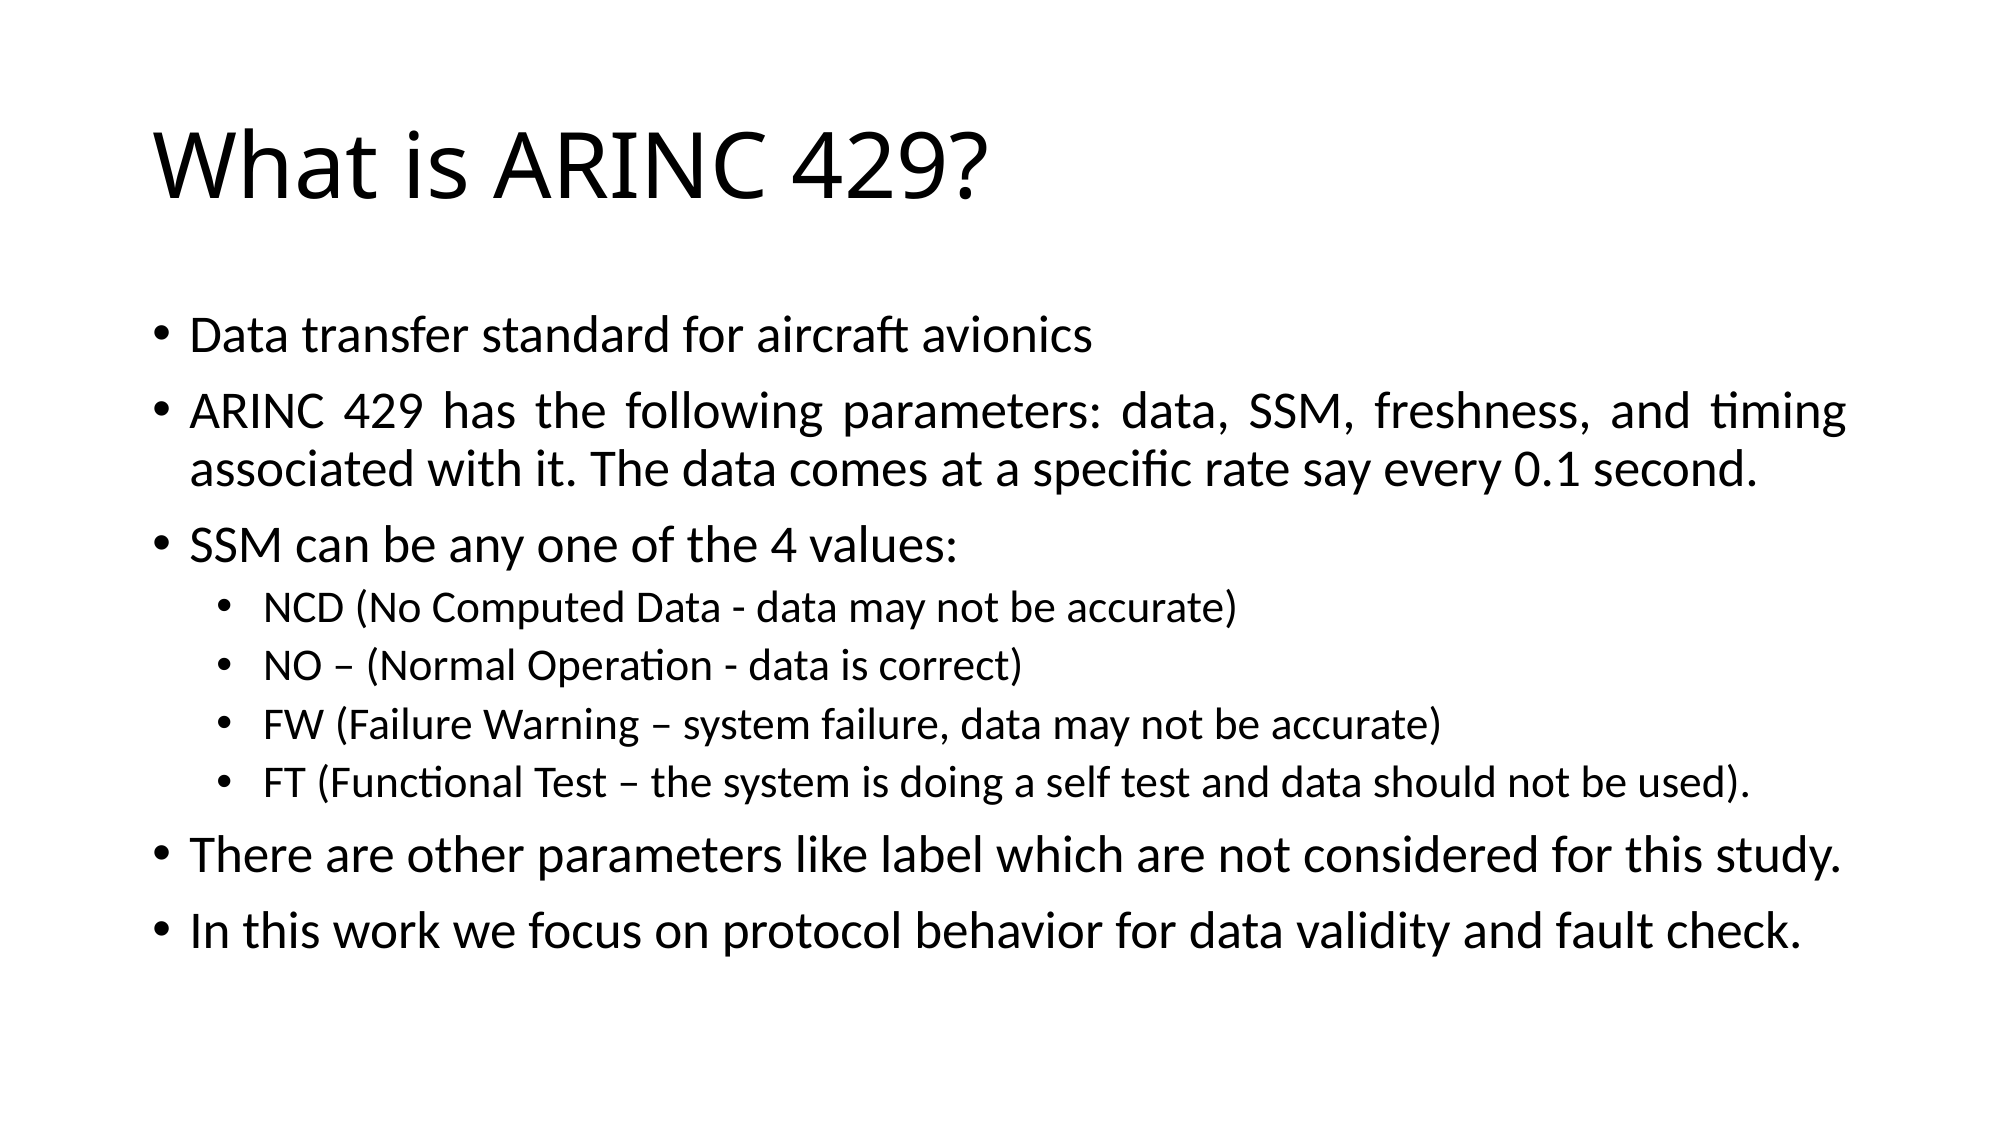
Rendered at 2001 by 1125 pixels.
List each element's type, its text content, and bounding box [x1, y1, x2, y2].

title What is ARINC 429? [137, 59, 1863, 278]
list Data transfer standard for aircraft avionics ARINC 429 has the following parameters: data, SSM, freshness, and timing associated with it. The data comes at a specific rate say every 0.1 second. SSM can be any one of the 4 values: NCD (No Computed Data - data may not be accurate) NO – (Normal Operation - data is correct) FW (Failure Warning – system failure, data may not be accurate) FT (Functional Test – the system is doing a self test and data should not be used). There are other parameters like label which are not considered for this study. In this work we focus on protocol behavior for data validity and fault check. [137, 299, 1863, 1014]
